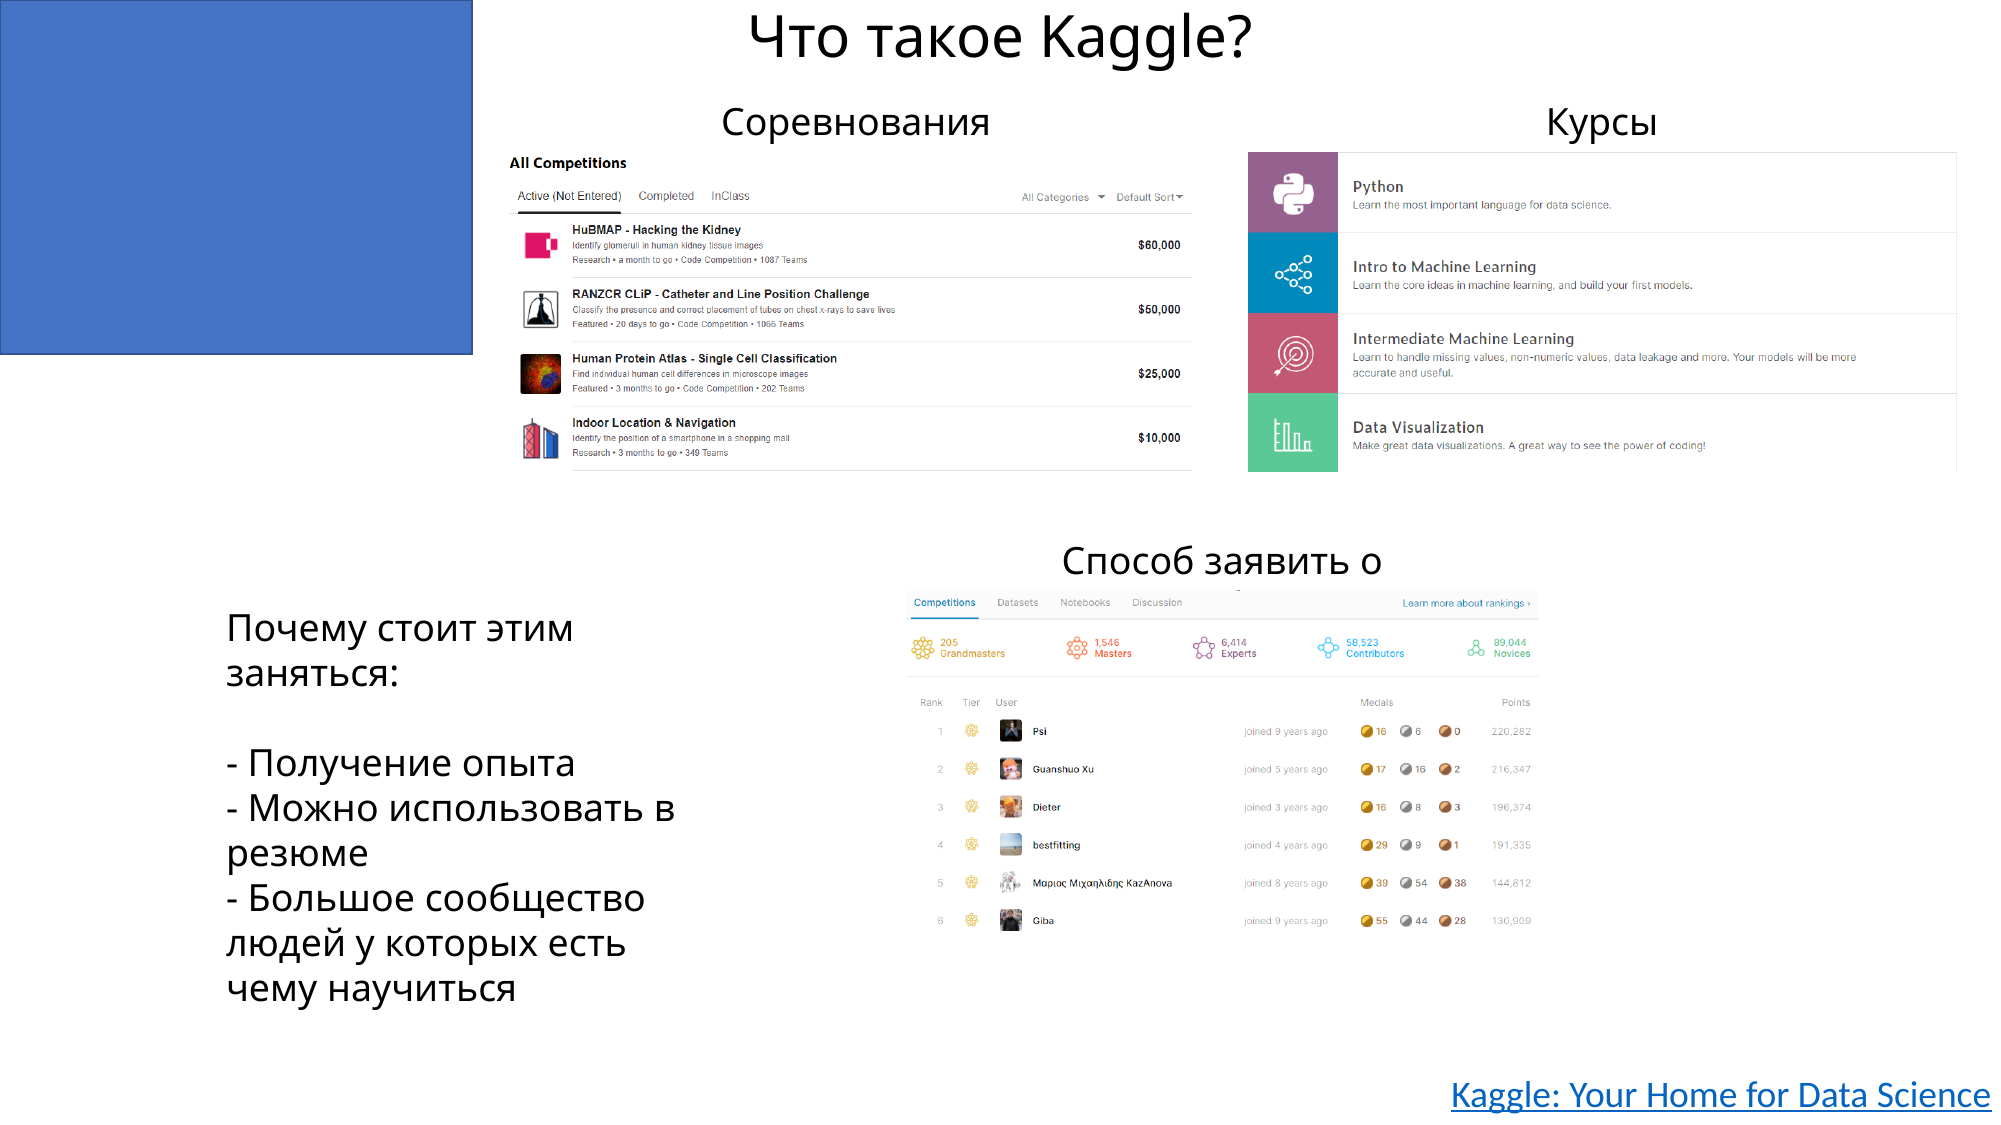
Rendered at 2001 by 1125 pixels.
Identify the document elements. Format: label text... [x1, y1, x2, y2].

picture [906, 591, 1539, 935]
text_box Почему стоит этим заняться: - Получение опыта - Можно использовать в резюме - Большое сообщество людей у которых есть чему научиться [211, 596, 713, 1017]
picture [1247, 152, 1957, 472]
text_box Курсы [1436, 90, 1768, 151]
text_box Kaggle: Your Home for Data Science [1436, 1062, 2000, 1123]
text_box Способ заявить о себе [1005, 529, 1440, 591]
title Что такое Kaggle? [0, 0, 2000, 106]
text_box Соревнования [690, 90, 1022, 151]
picture [503, 152, 1209, 472]
